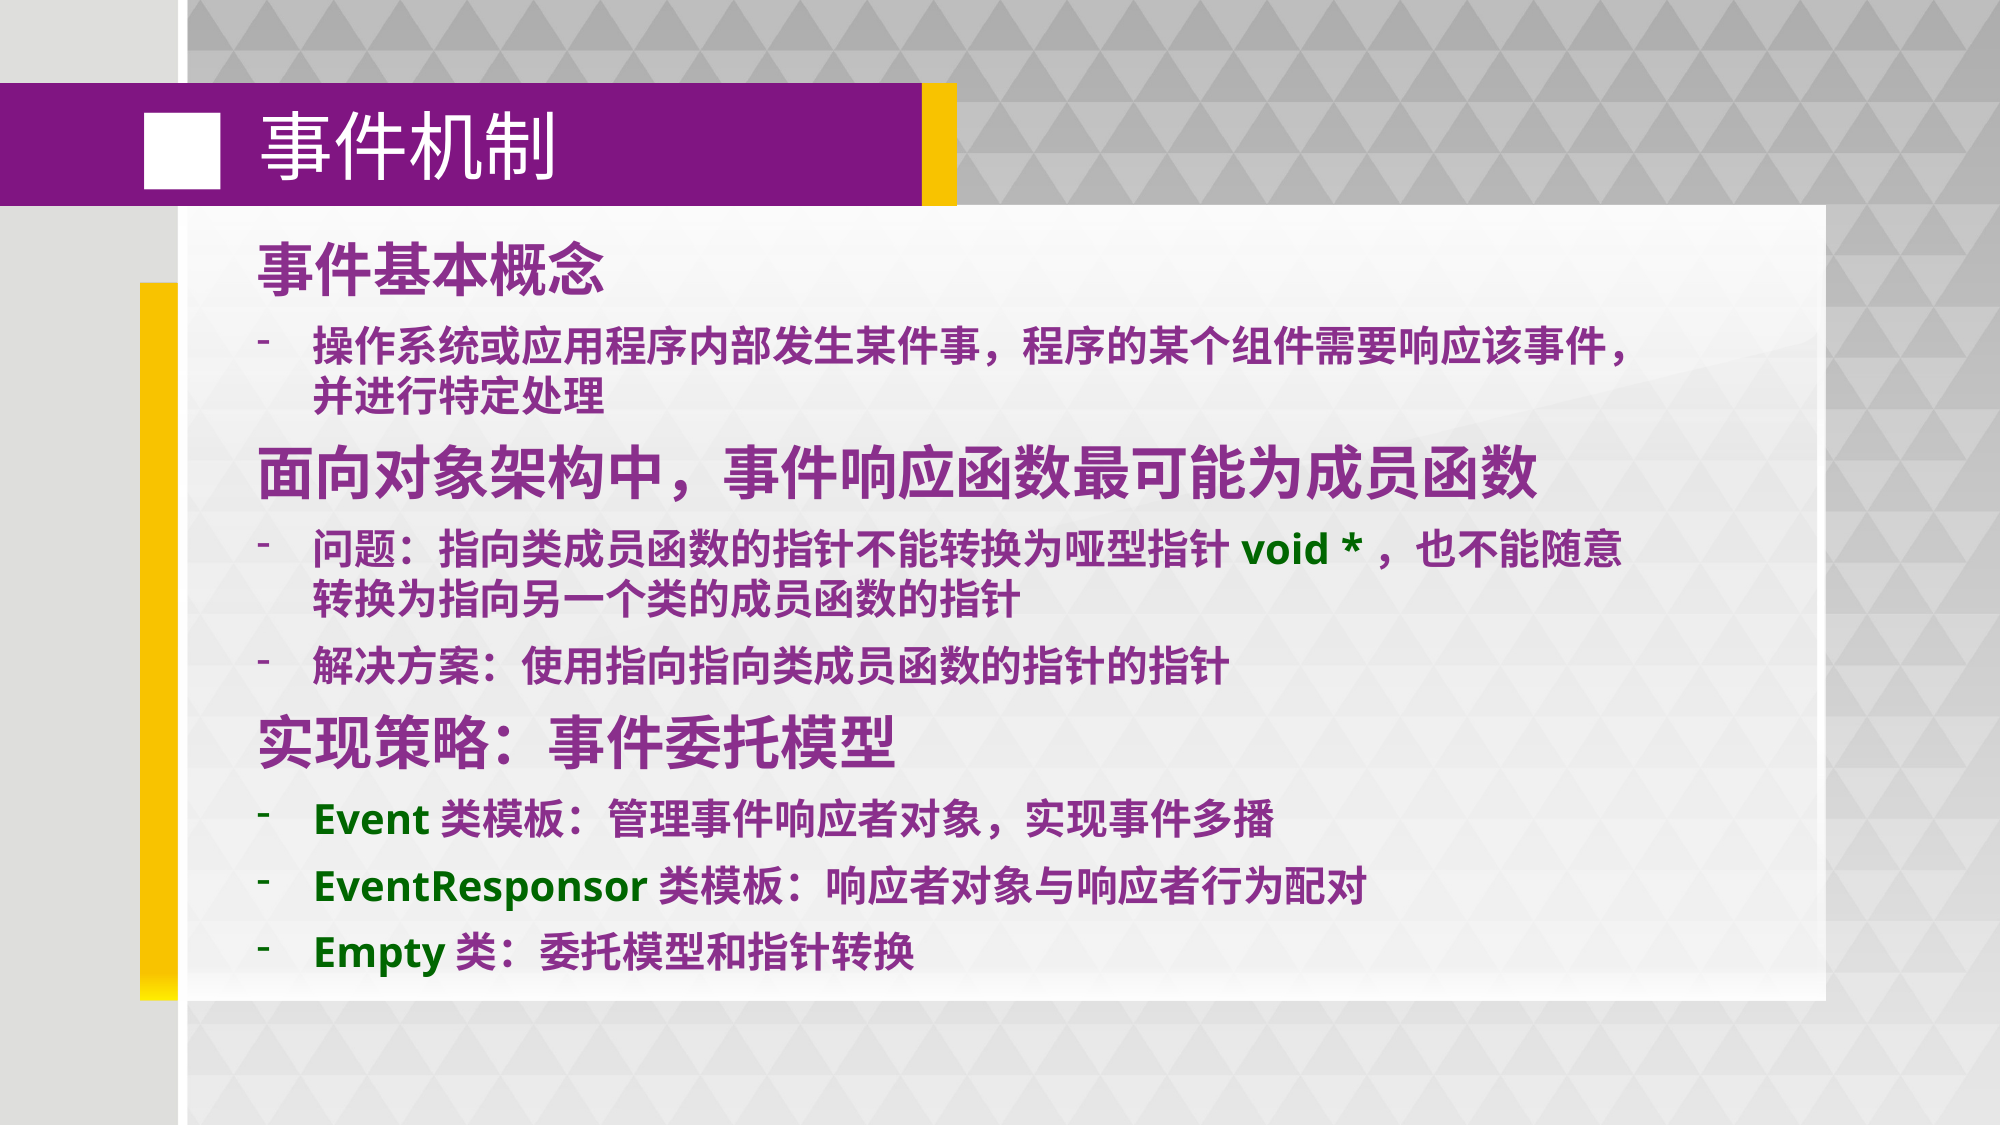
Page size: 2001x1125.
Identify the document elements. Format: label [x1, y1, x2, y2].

picture [0, 0, 2000, 1125]
text_box [120, 69, 576, 206]
